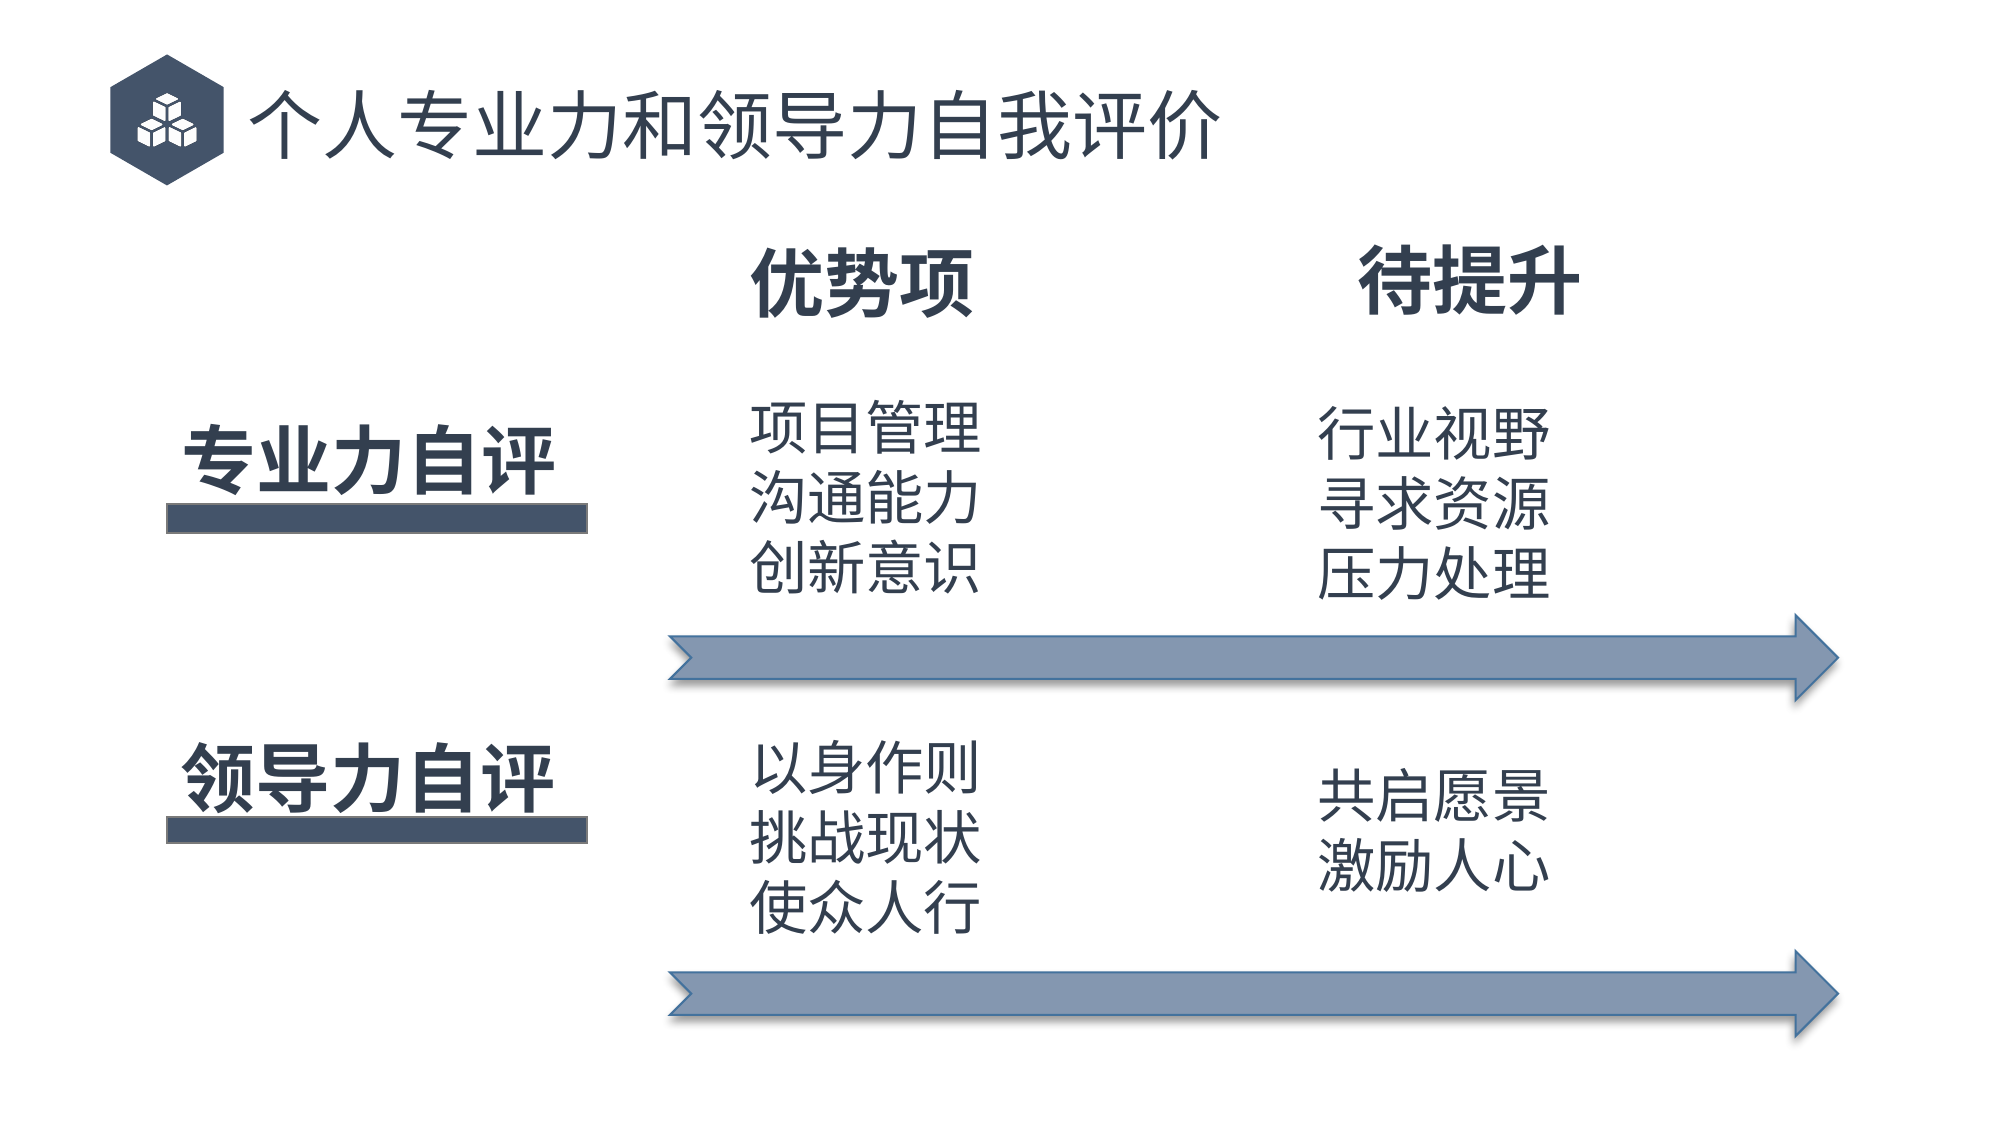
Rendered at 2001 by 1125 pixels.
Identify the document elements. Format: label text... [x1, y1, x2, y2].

text_box 个人专业力和领导力自我评价 [166, 71, 1303, 217]
text_box 行业视野 寻求资源 压力处理 [1302, 390, 1723, 615]
text_box 专业力自评 [166, 405, 587, 503]
text_box 领导力自评 [165, 723, 587, 829]
text_box 以身作则 挑战现状 使众人行 [734, 723, 1155, 949]
text_box 待提升 [1342, 225, 1763, 331]
text_box [667, 612, 1840, 703]
text_box [166, 816, 588, 844]
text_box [101, 63, 233, 177]
text_box 共启愿景 激励人心 [1302, 751, 1723, 907]
text_box 项目管理 沟通能力 创新意识 [734, 383, 1155, 609]
text_box [667, 948, 1840, 1039]
text_box [166, 503, 588, 534]
text_box 优势项 [734, 228, 1155, 334]
